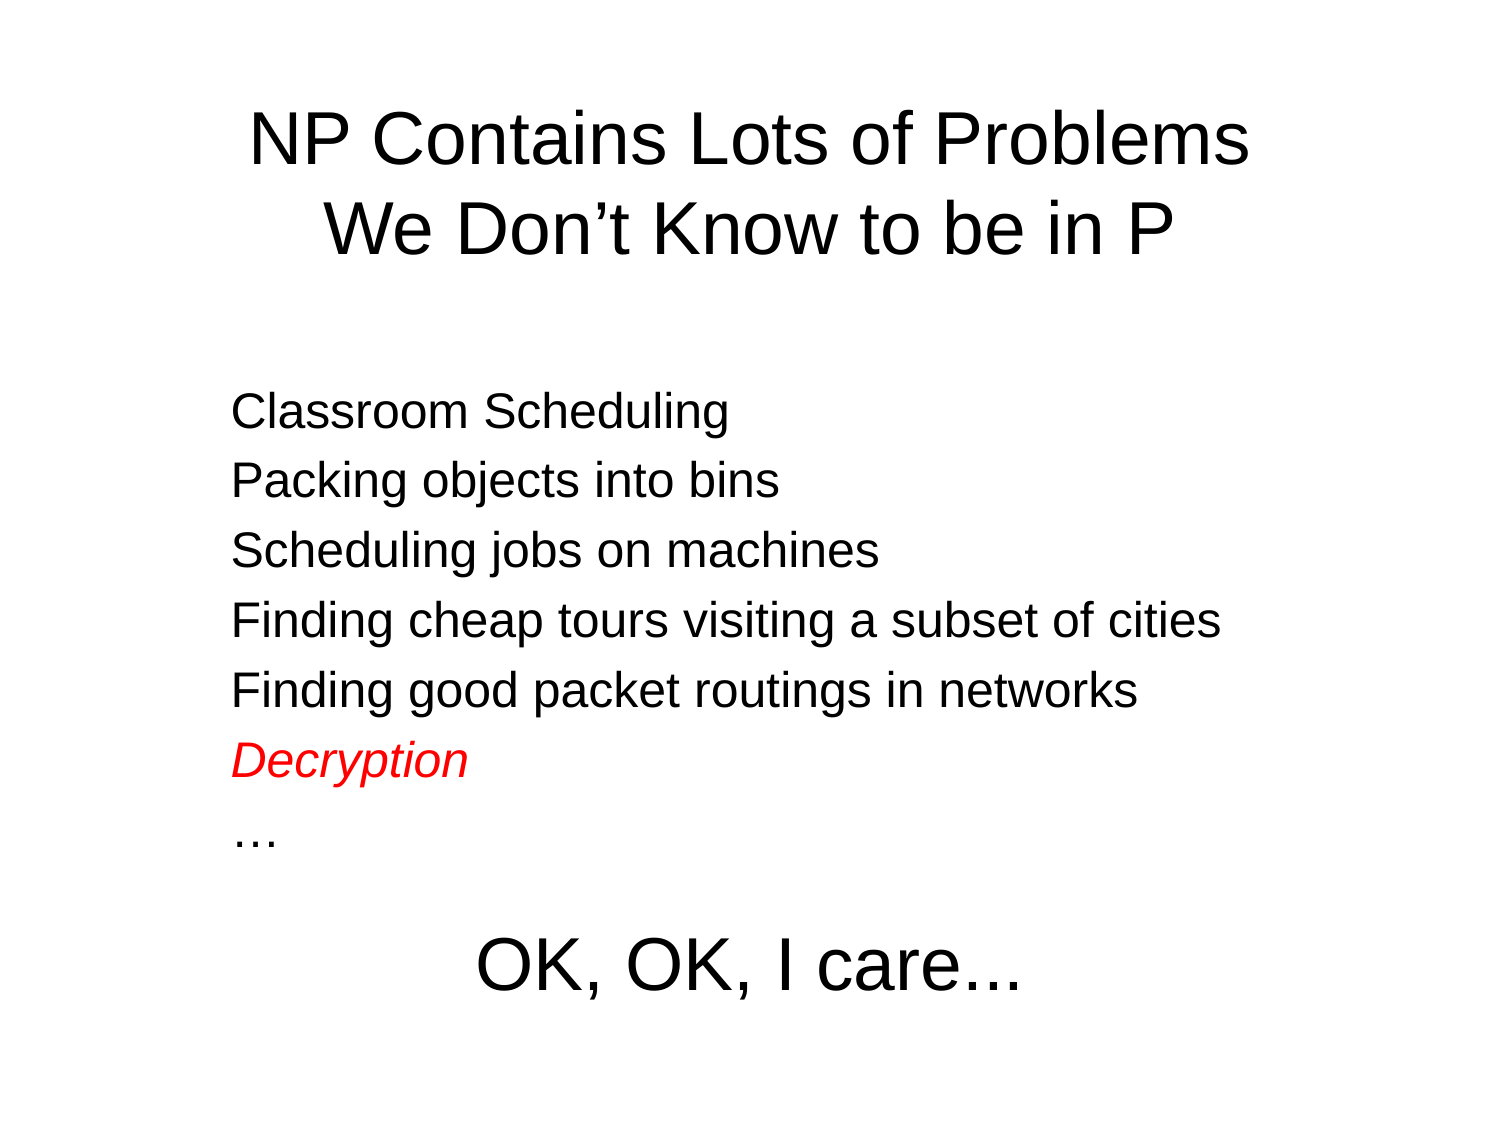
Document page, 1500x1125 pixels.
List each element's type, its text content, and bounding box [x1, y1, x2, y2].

text_box NP Contains Lots of Problems We Don’t Know to be in P [233, 82, 1267, 278]
list Classroom Scheduling Packing objects into bins Scheduling jobs on machines Finding cheap tours visiting a subset of cities Finding good packet routings in networks Decryption … [215, 300, 1369, 908]
text_box OK, OK, I care... [97, 908, 1404, 1103]
